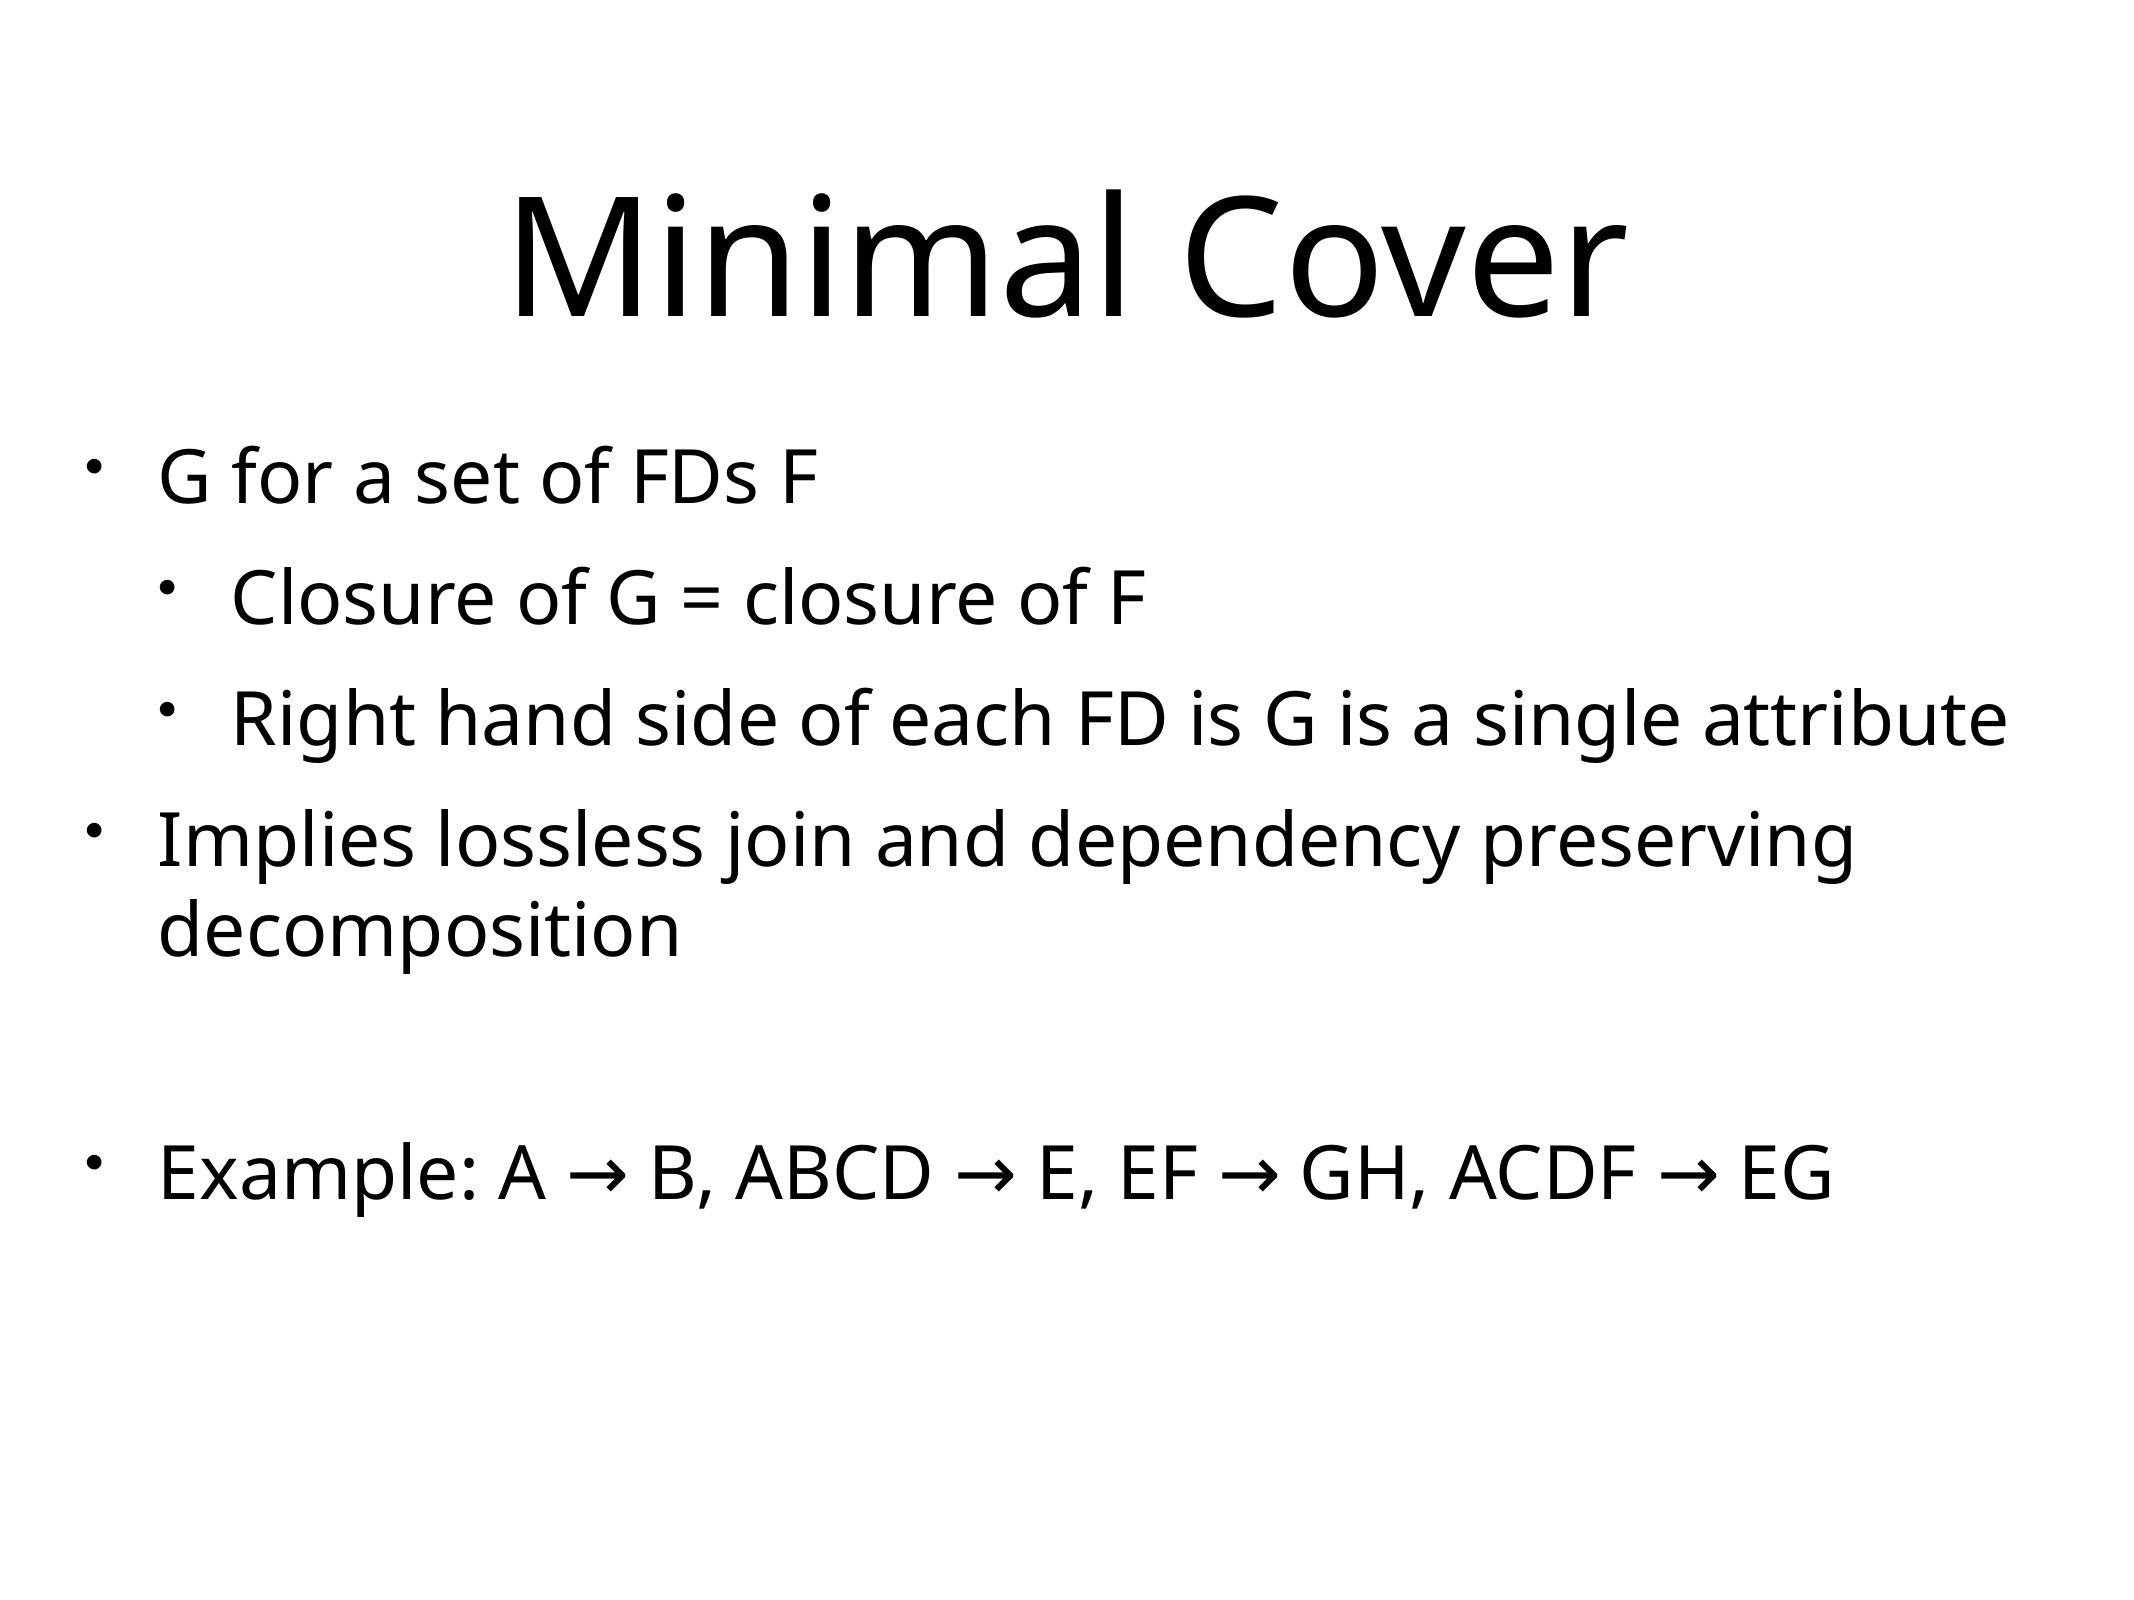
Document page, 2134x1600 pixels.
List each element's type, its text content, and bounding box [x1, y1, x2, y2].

list G for a set of FDs F Closure of G = closure of F Right hand side of each FD is G is a single attribute Implies lossless join and dependency preserving decomposition Example: A → B, ABCD → E, EF → GH, ACDF → EG [84, 427, 2049, 1460]
title Minimal Cover [155, 72, 1978, 427]
